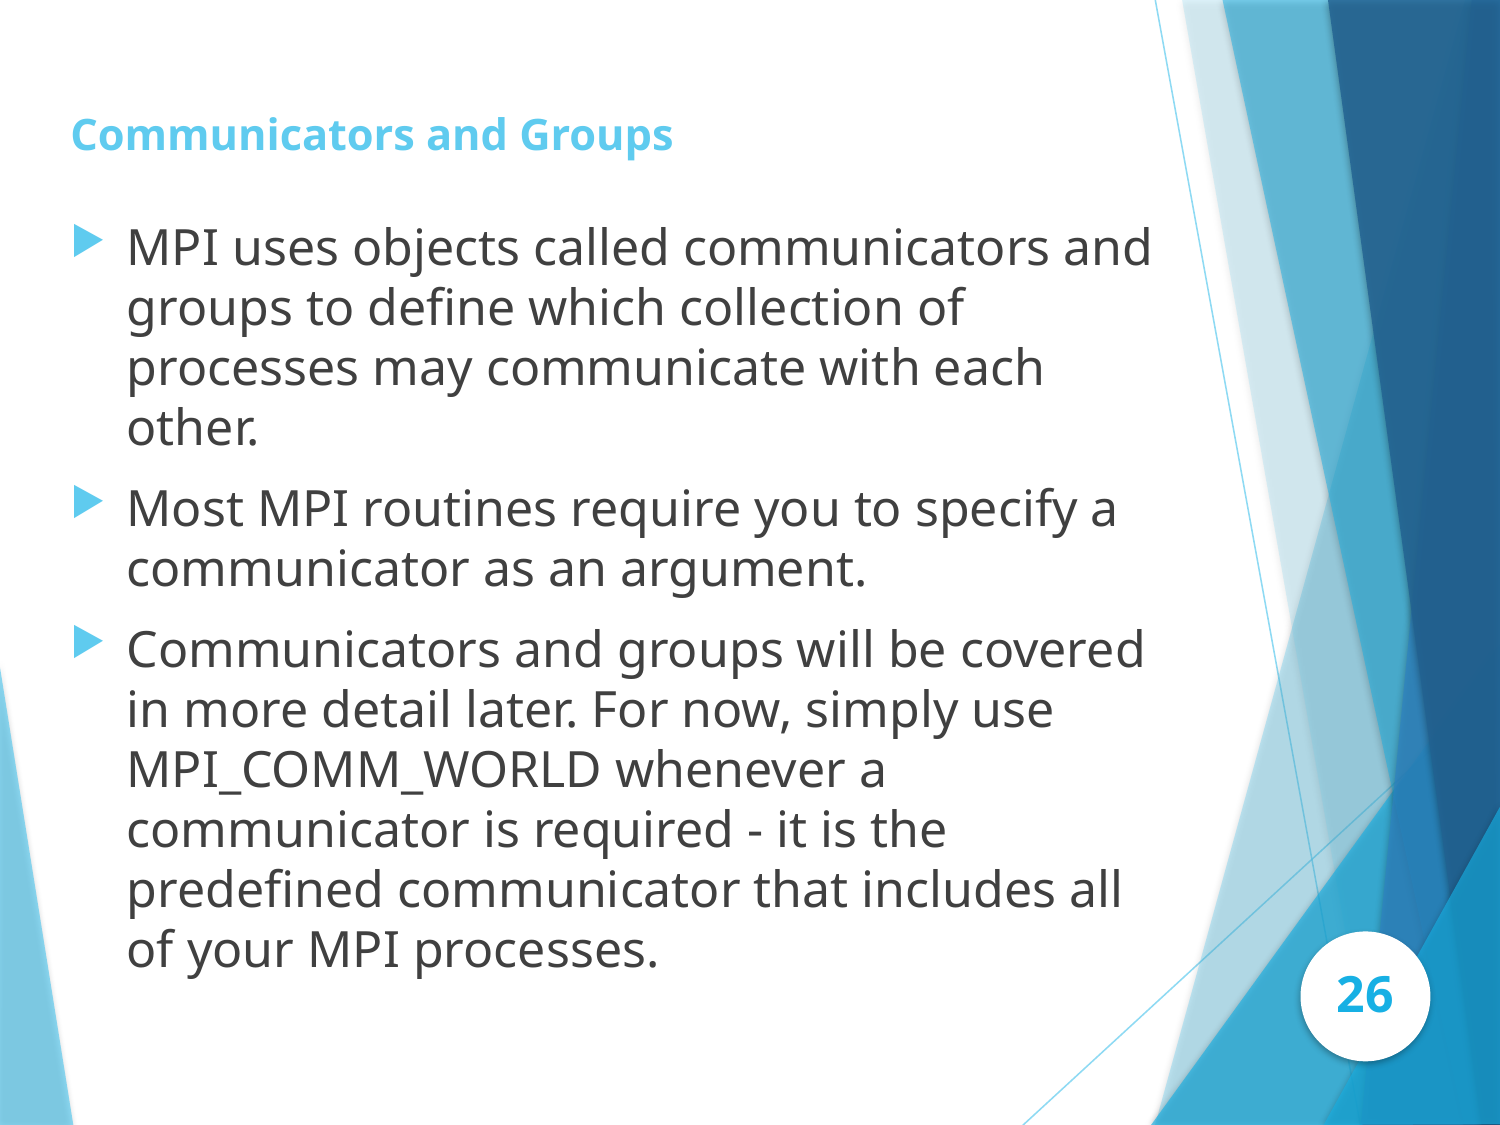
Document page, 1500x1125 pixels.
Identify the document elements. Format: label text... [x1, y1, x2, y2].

title Communicators and Groups [55, 99, 1176, 208]
list MPI uses objects called communicators and groups to define which collection of processes may communicate with each other. Most MPI routines require you to specify a communicator as an argument. Communicators and groups will be covered in more detail later. For now, simply use MPI_COMM_WORLD whenever a communicator is required - it is the predefined communicator that includes all of your MPI processes. [55, 208, 1176, 1024]
